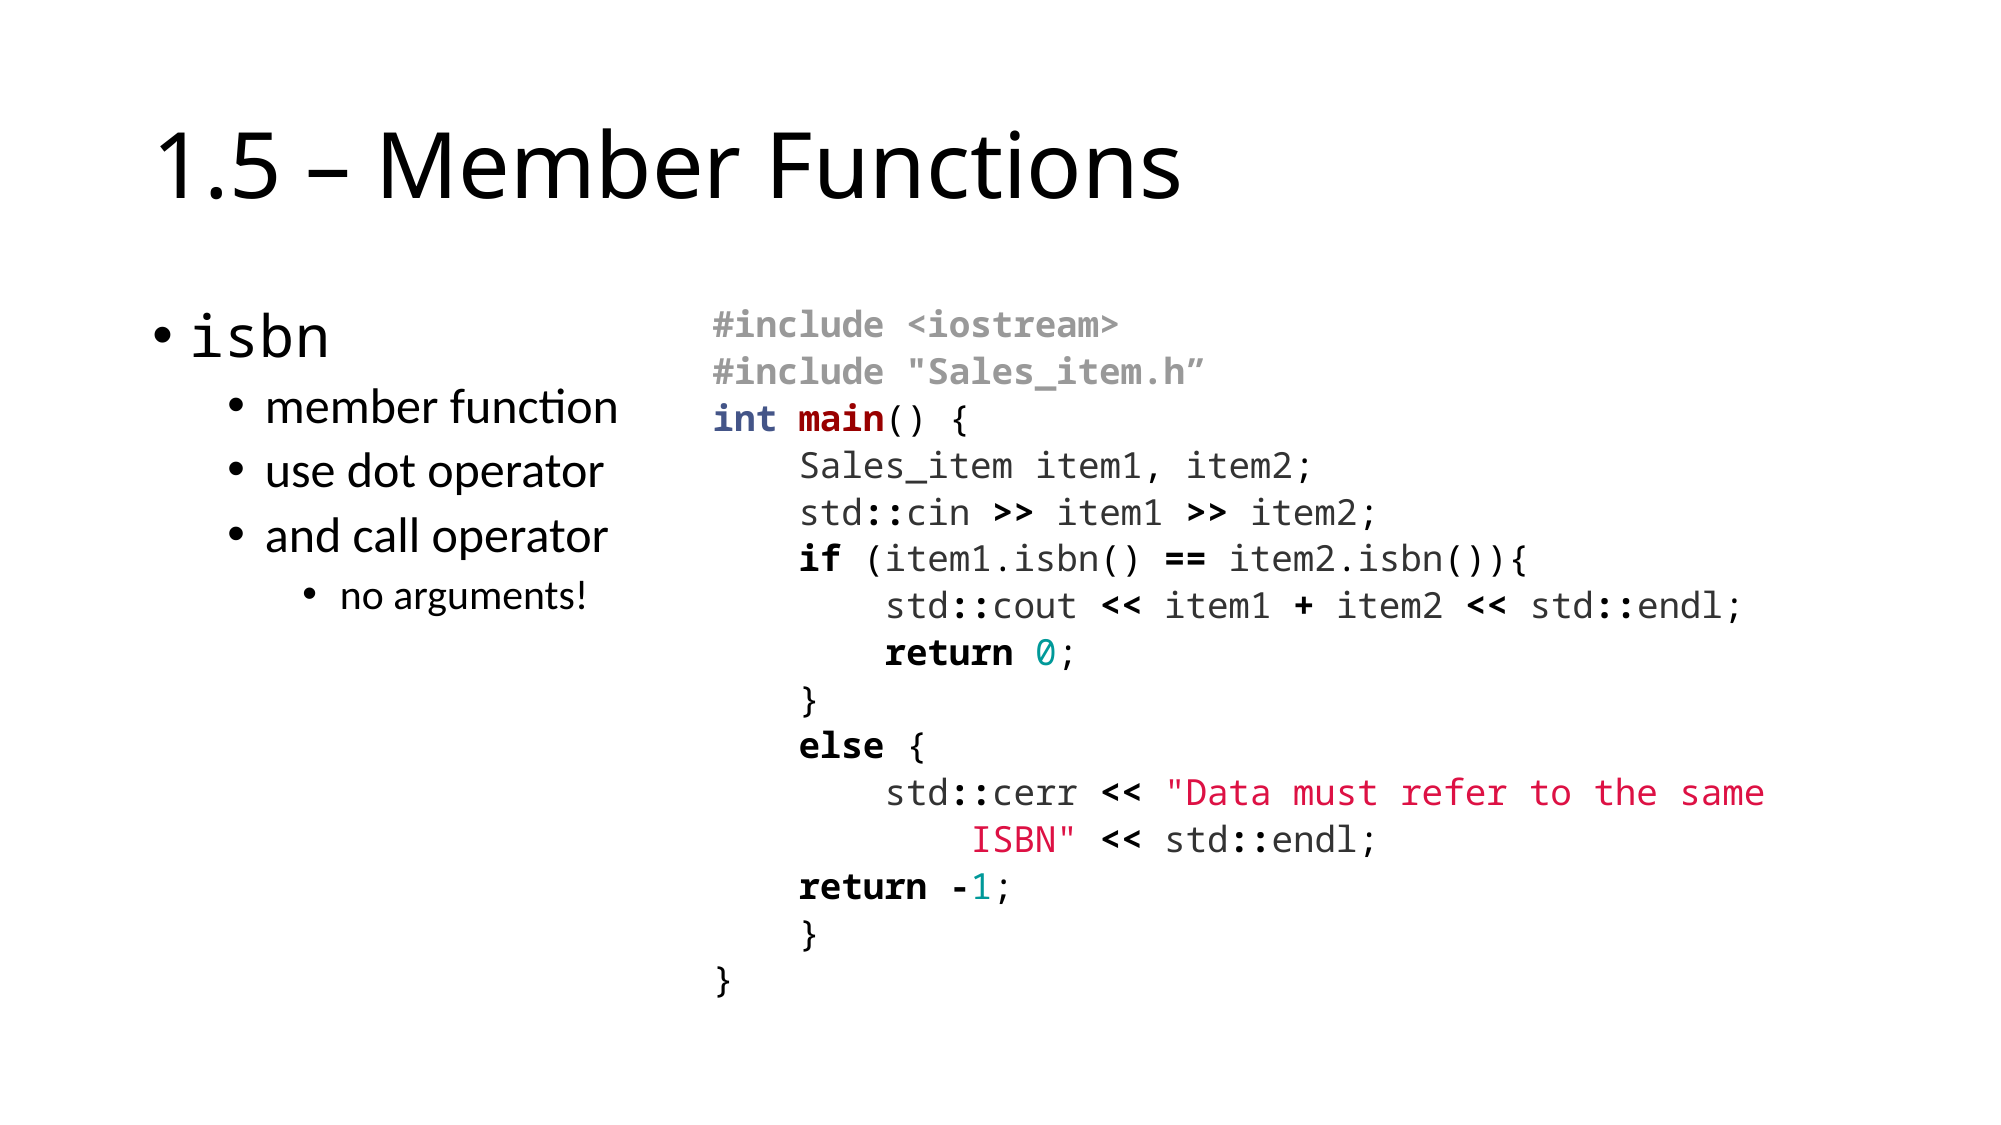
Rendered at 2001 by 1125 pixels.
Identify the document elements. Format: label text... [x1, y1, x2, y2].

title 1.5 – Member Functions [137, 59, 1863, 278]
list isbn member function use dot operator and call operator no arguments! [137, 299, 652, 1014]
list #include <iostream> #include "Sales_item.h” int main() { Sales_item item1, item2; std::cin >> item1 >> item2; if (item1.isbn() == item2.isbn()){ std::cout << item1 + item2 << std::endl; return 0; } else { std::cerr << "Data must refer to the same ISBN" << std::endl; return -1; } } [697, 299, 1863, 1014]
